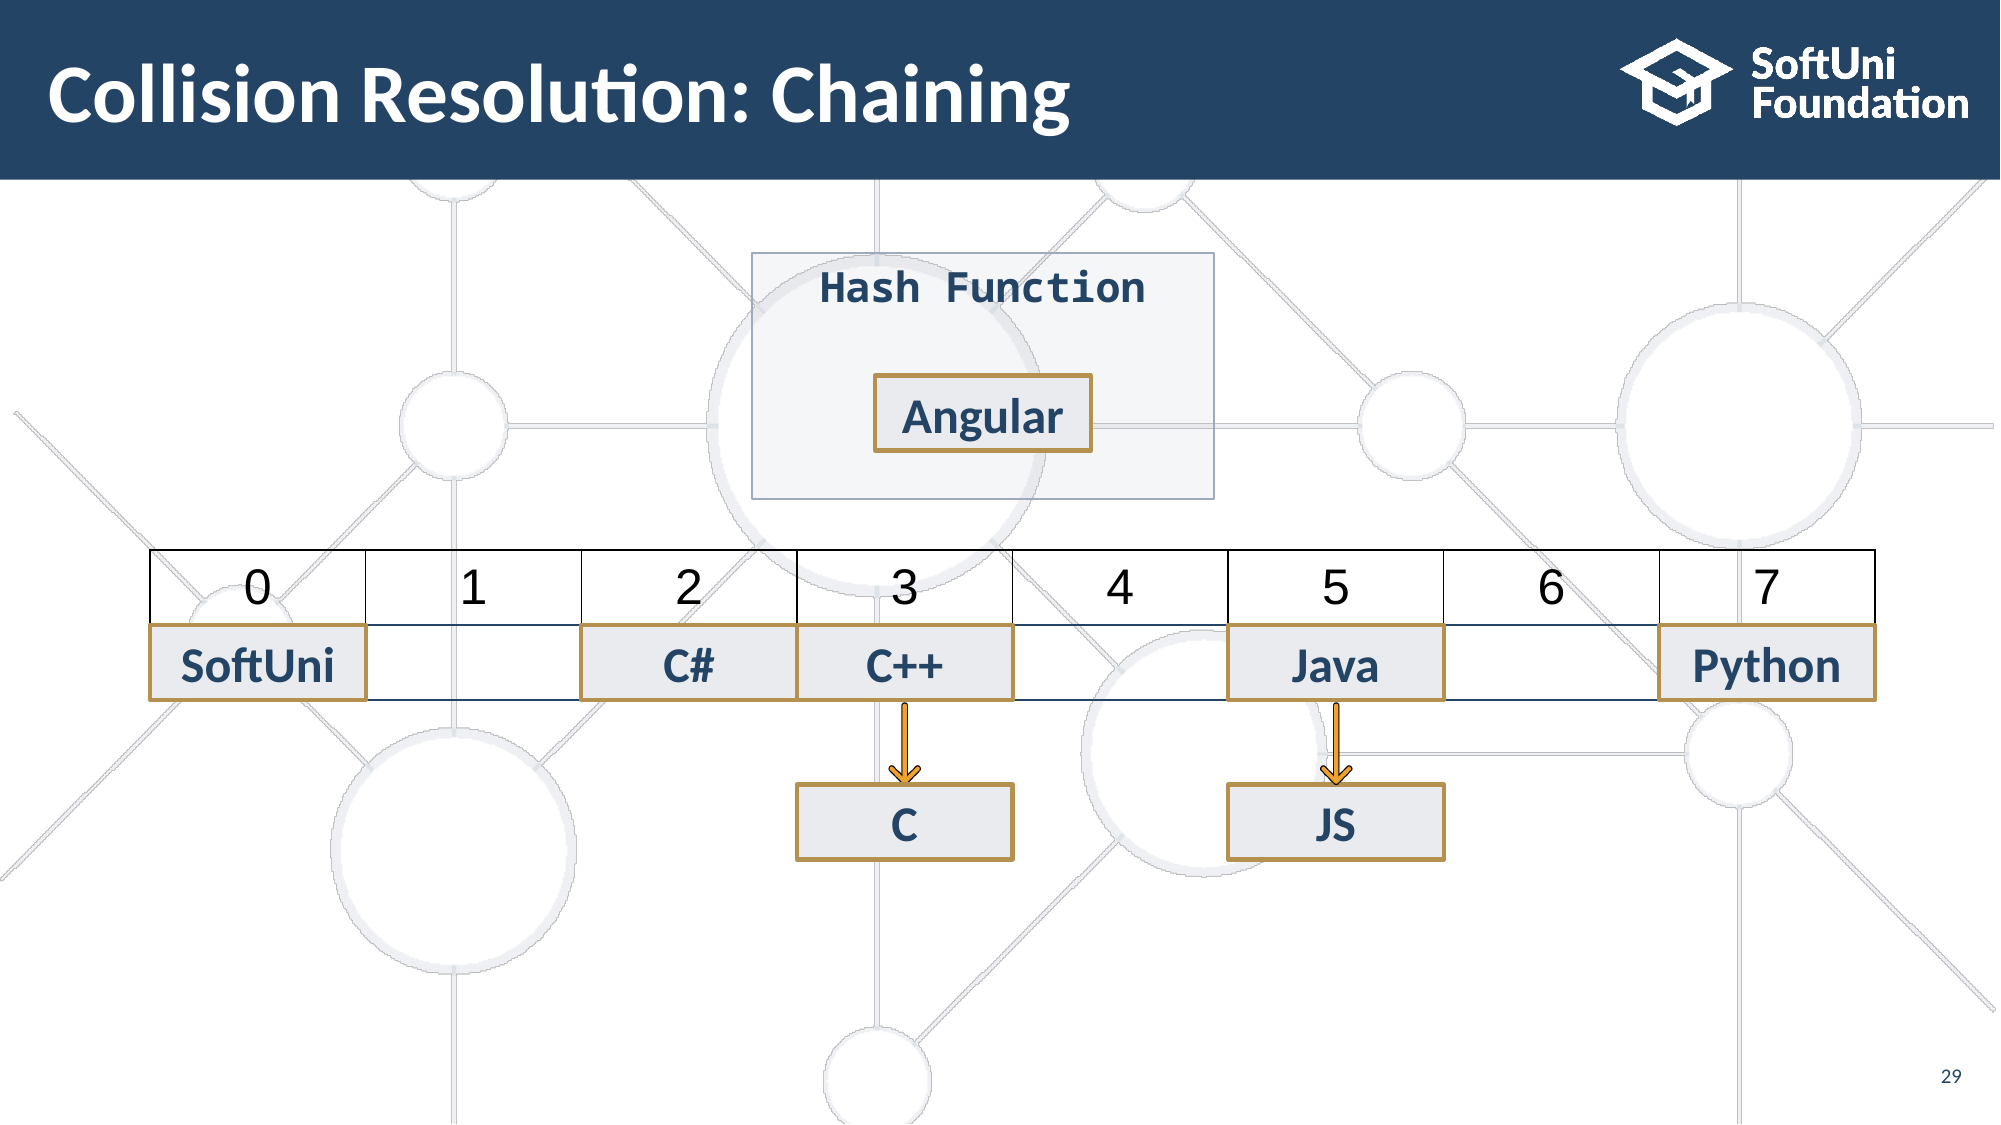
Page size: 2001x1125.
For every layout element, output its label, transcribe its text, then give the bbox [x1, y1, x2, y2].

text_box Java [1228, 624, 1444, 700]
table_cell [366, 626, 580, 699]
table_cell [1445, 626, 1658, 699]
text_box SoftUni [150, 624, 366, 700]
text_box JS [1228, 784, 1444, 860]
table_header 6 [1444, 551, 1659, 624]
table_header 7 [1660, 551, 1874, 624]
table_header 0 [151, 551, 365, 624]
table_cell [1013, 626, 1227, 699]
picture [0, 180, 2000, 1124]
text_box C [796, 784, 1013, 860]
picture [1619, 38, 1968, 126]
text_box C++ [798, 624, 1013, 700]
table_header 1 [366, 551, 581, 624]
text_box C# [581, 624, 798, 700]
title Collision Resolution: Chaining [31, 16, 1591, 162]
slide_number 29 [1897, 1049, 1968, 1101]
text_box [751, 252, 1215, 500]
table_header 3 [798, 551, 1012, 624]
table_header 5 [1229, 551, 1443, 624]
table_header 2 [582, 551, 796, 624]
text_box Python [1659, 624, 1876, 700]
table_header 4 [1013, 551, 1227, 624]
